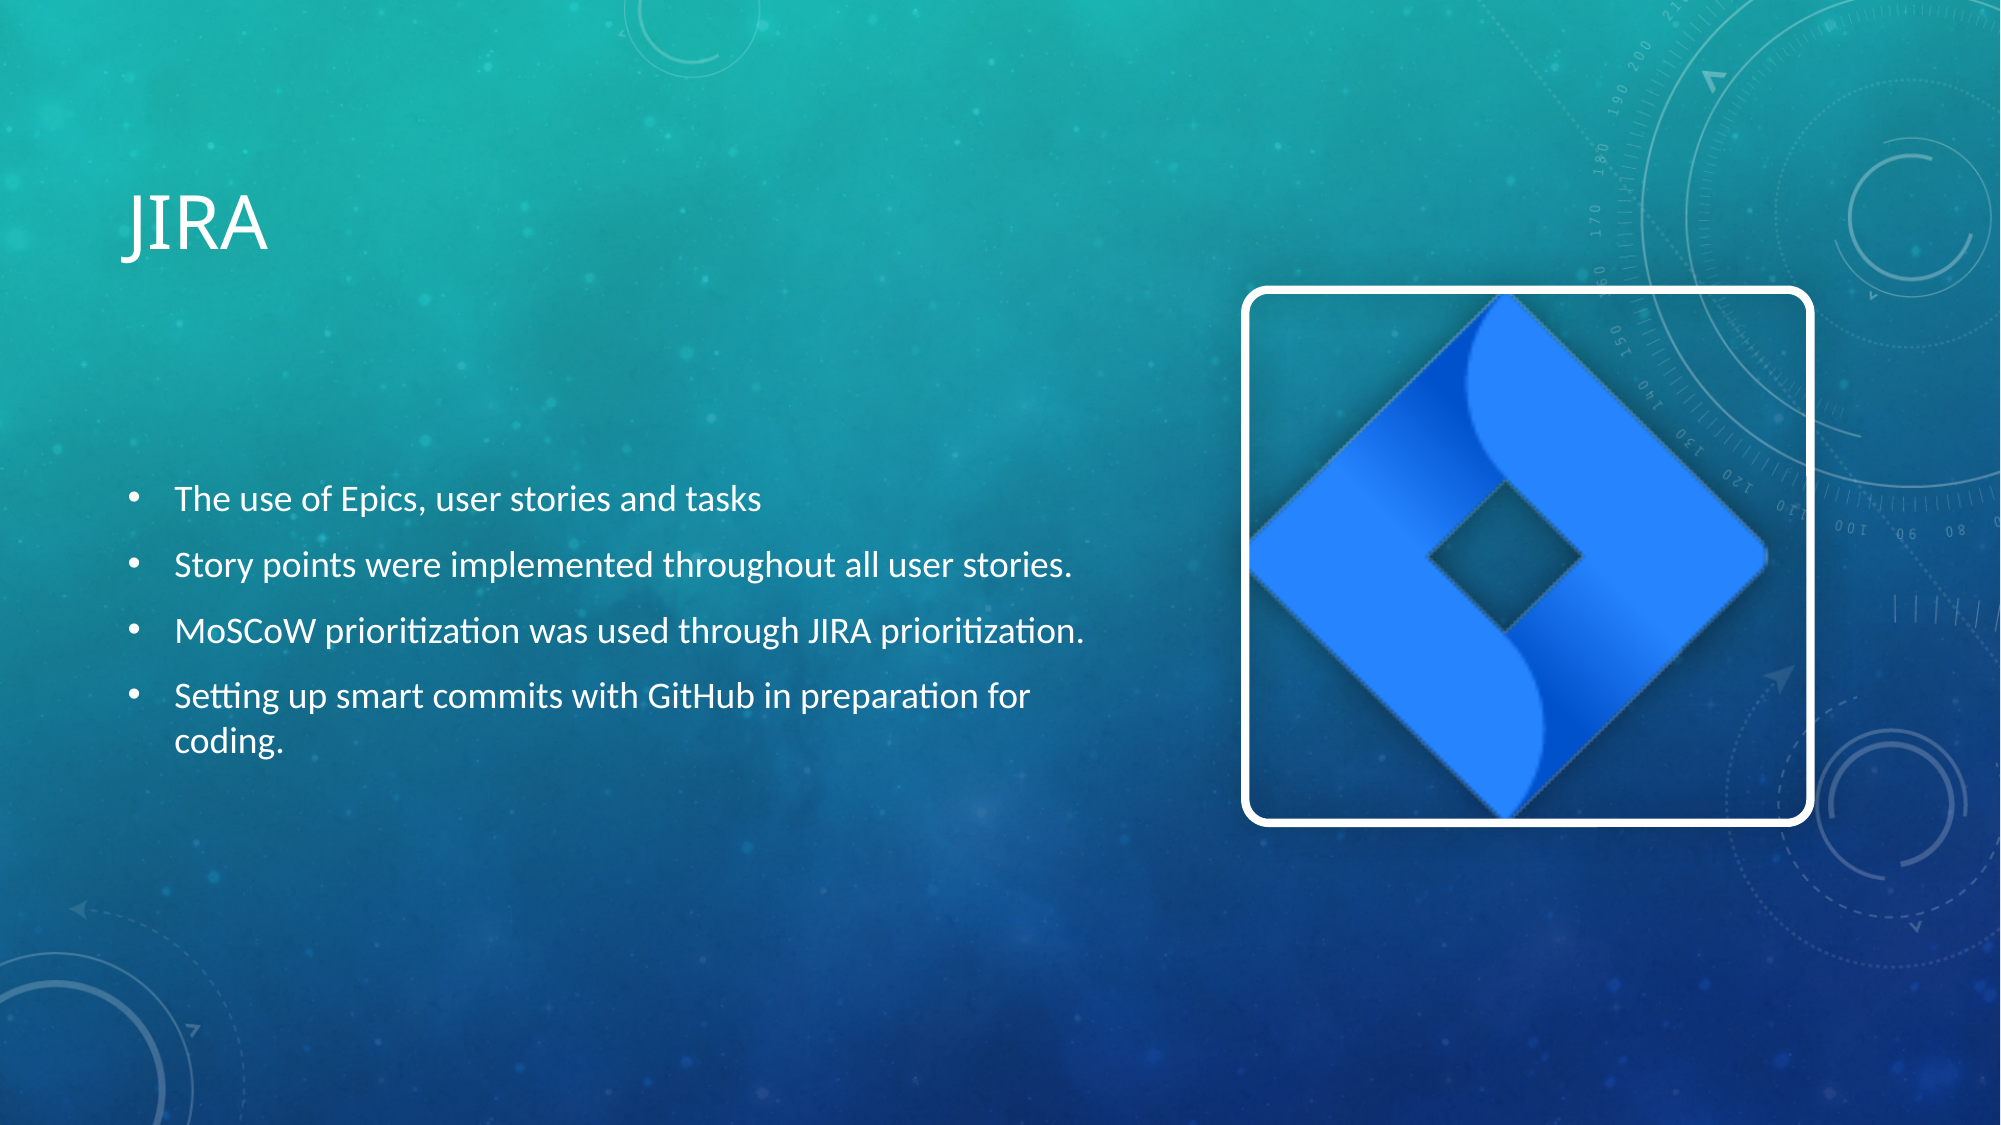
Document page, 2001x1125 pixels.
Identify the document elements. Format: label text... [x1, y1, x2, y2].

picture [0, 0, 2001, 1125]
title JIRA [112, 99, 1144, 339]
text_box The use of Epics, user stories and tasks Story points were implemented throughout all user stories. MoSCoW prioritization was used through JIRA prioritization. Setting up smart commits with GitHub in preparation for coding. [112, 351, 1144, 950]
